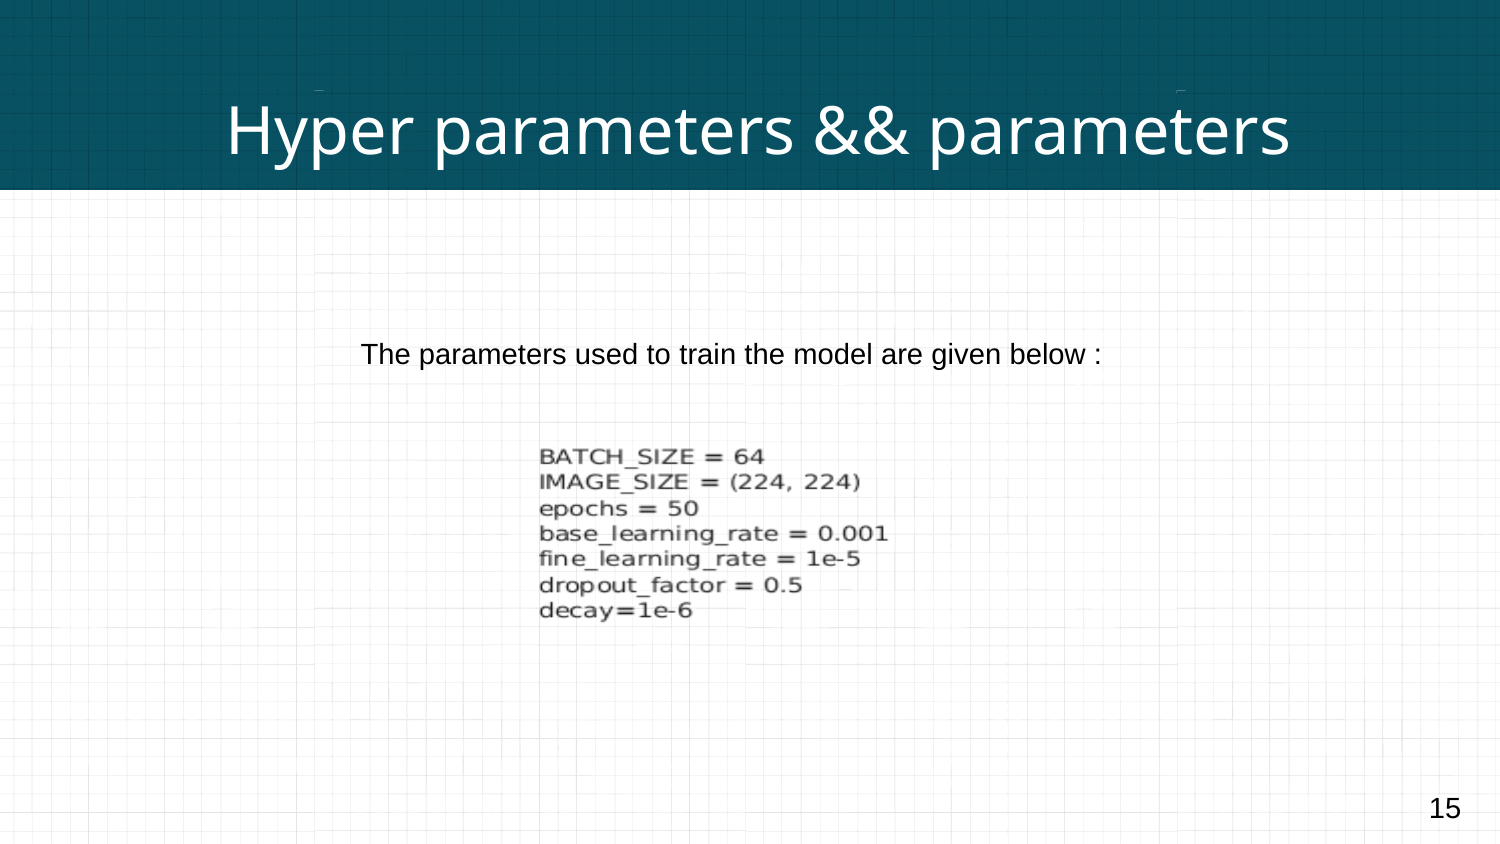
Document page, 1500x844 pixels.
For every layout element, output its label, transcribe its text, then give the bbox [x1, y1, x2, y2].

text_box The parameters used to train the model are given below : [345, 328, 1119, 378]
picture [0, 191, 1500, 844]
title Hyper parameters && parameters [118, 72, 1382, 167]
text_box 15 [1414, 781, 1477, 832]
